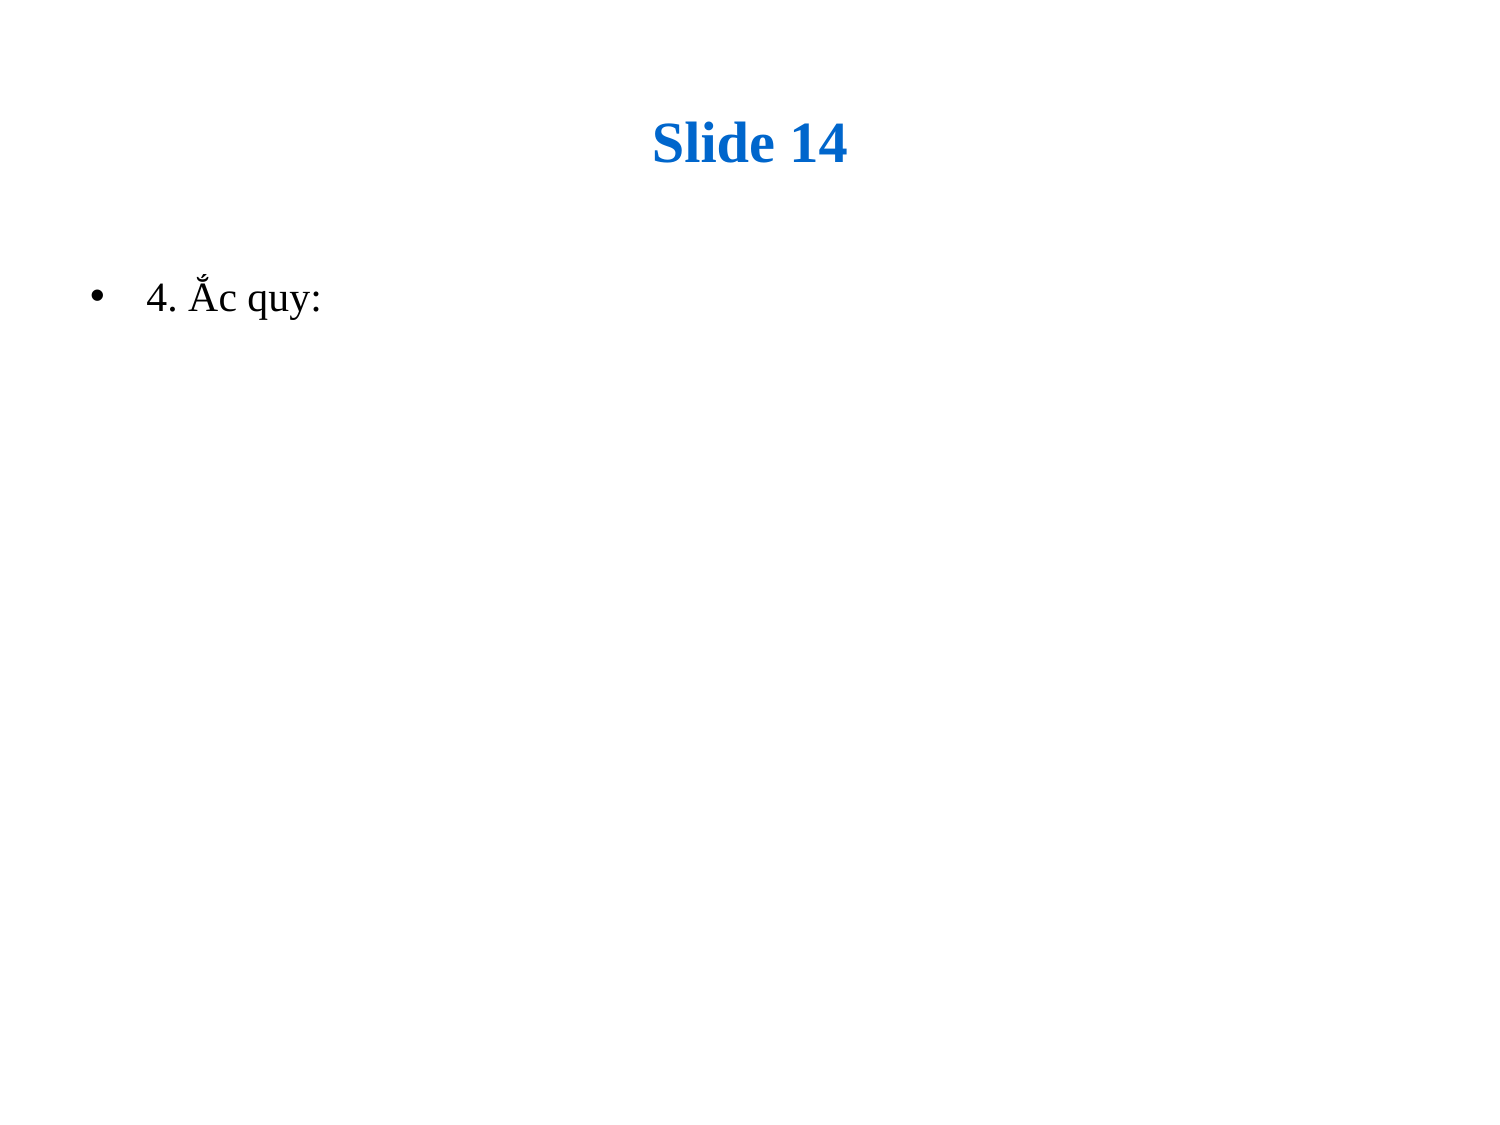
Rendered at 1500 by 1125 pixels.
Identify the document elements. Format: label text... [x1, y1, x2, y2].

title Slide 14 [75, 45, 1425, 233]
list 4. Ắc quy: [75, 262, 1425, 1005]
